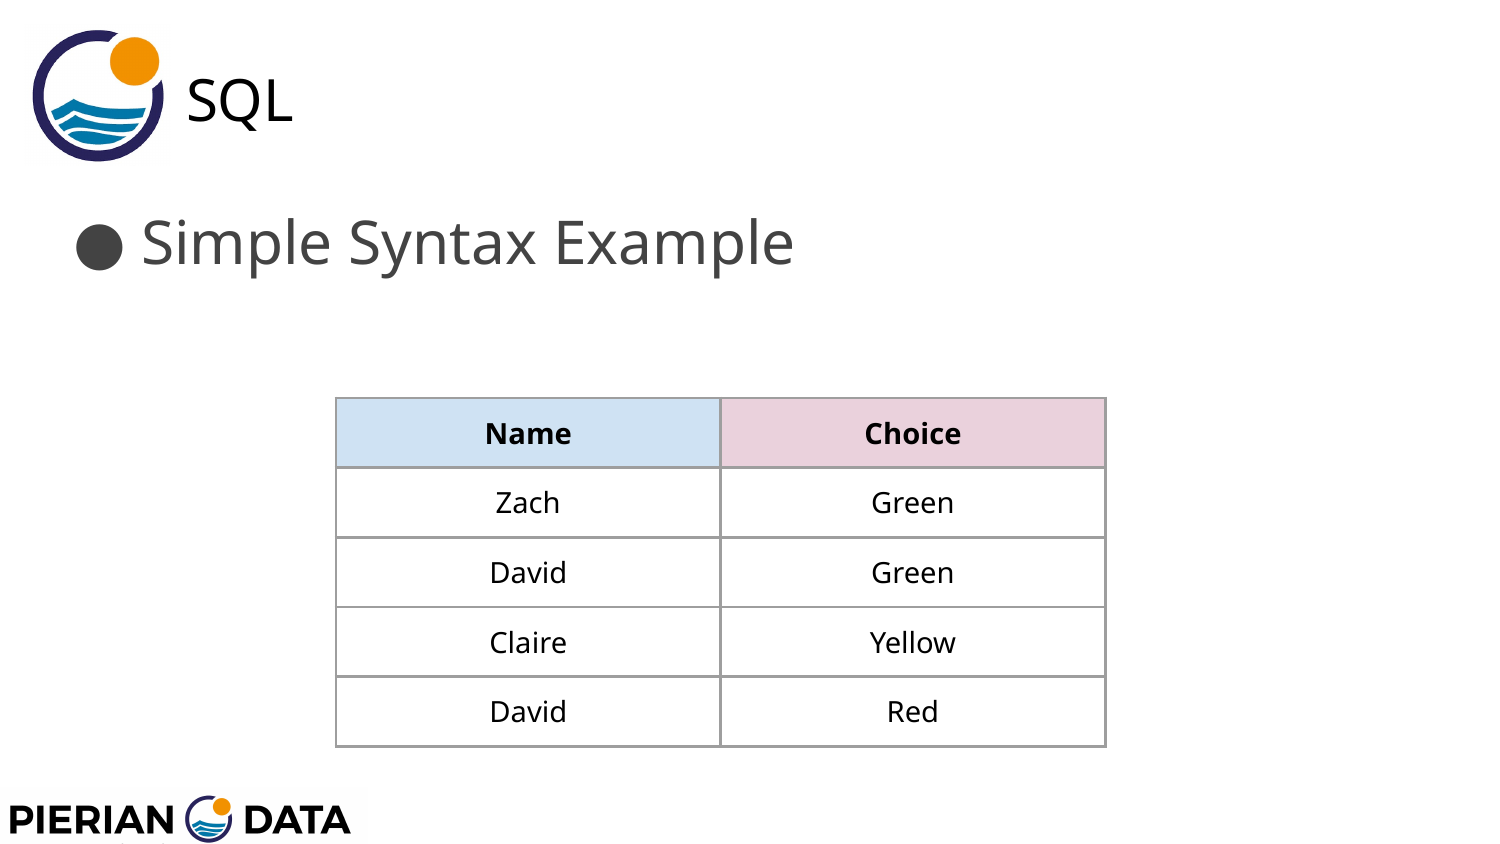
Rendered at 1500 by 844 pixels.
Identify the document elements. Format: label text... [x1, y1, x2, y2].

table_cell Yellow [722, 608, 1104, 675]
table_cell David [337, 678, 719, 745]
table_cell Red [722, 678, 1104, 745]
table_header Name [337, 399, 719, 466]
table_cell Green [722, 469, 1104, 536]
picture [0, 787, 368, 844]
table_cell Zach [337, 469, 719, 536]
table_header Choice [722, 399, 1104, 466]
title SQL [176, 48, 1449, 143]
table_cell David [337, 539, 719, 606]
table_cell Green [722, 539, 1104, 606]
list Simple Syntax Example [51, 189, 1476, 750]
picture [24, 24, 172, 167]
table_cell Claire [337, 608, 719, 675]
